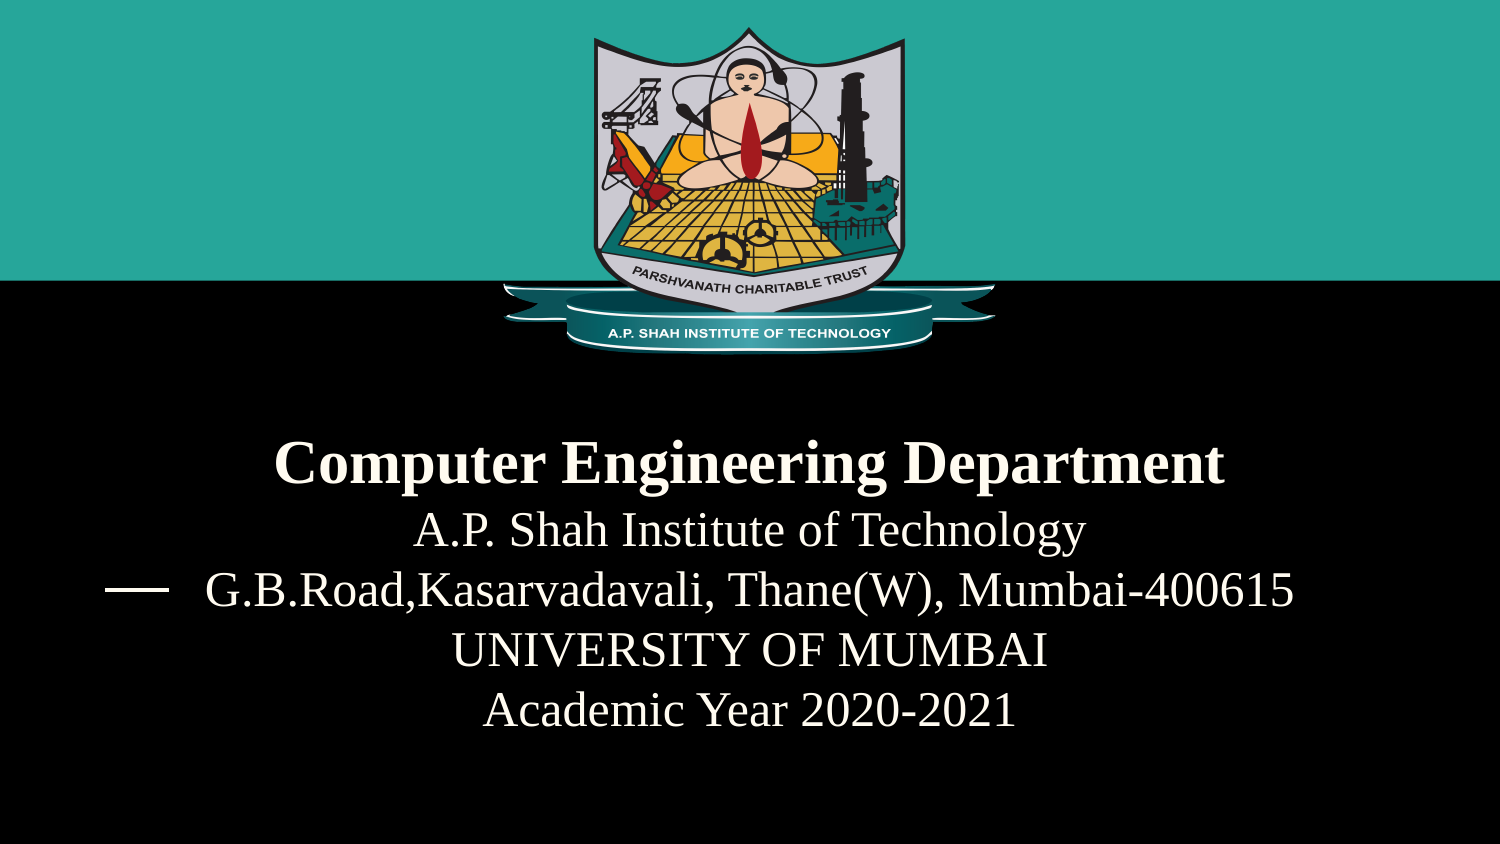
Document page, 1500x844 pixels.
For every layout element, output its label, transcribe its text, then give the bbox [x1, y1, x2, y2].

title Computer Engineering Department A.P. Shah Institute of Technology G.B.Road,Kasarvadavali, Thane(W), Mumbai-400615 UNIVERSITY OF MUMBAI Academic Year 2020-2021 [84, 365, 1416, 752]
picture [503, 27, 997, 356]
